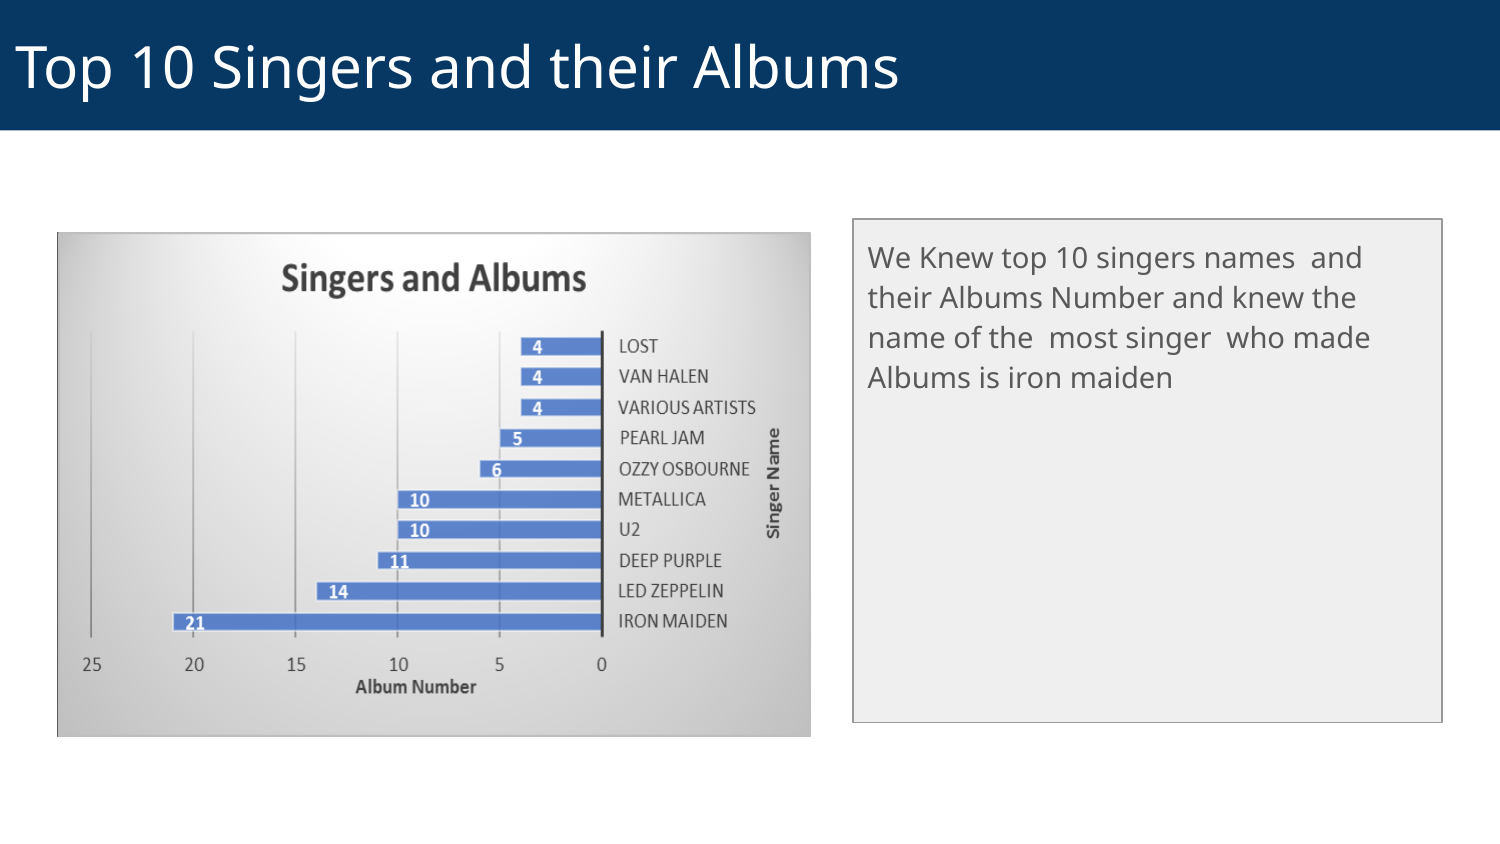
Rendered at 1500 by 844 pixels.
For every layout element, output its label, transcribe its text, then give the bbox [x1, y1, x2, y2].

list We Knew top 10 singers names and their Albums Number and knew the name of the most singer who made Albums is iron maiden [852, 218, 1442, 723]
title Top 10 Singers and their Albums [0, 0, 1500, 131]
picture [57, 232, 811, 737]
